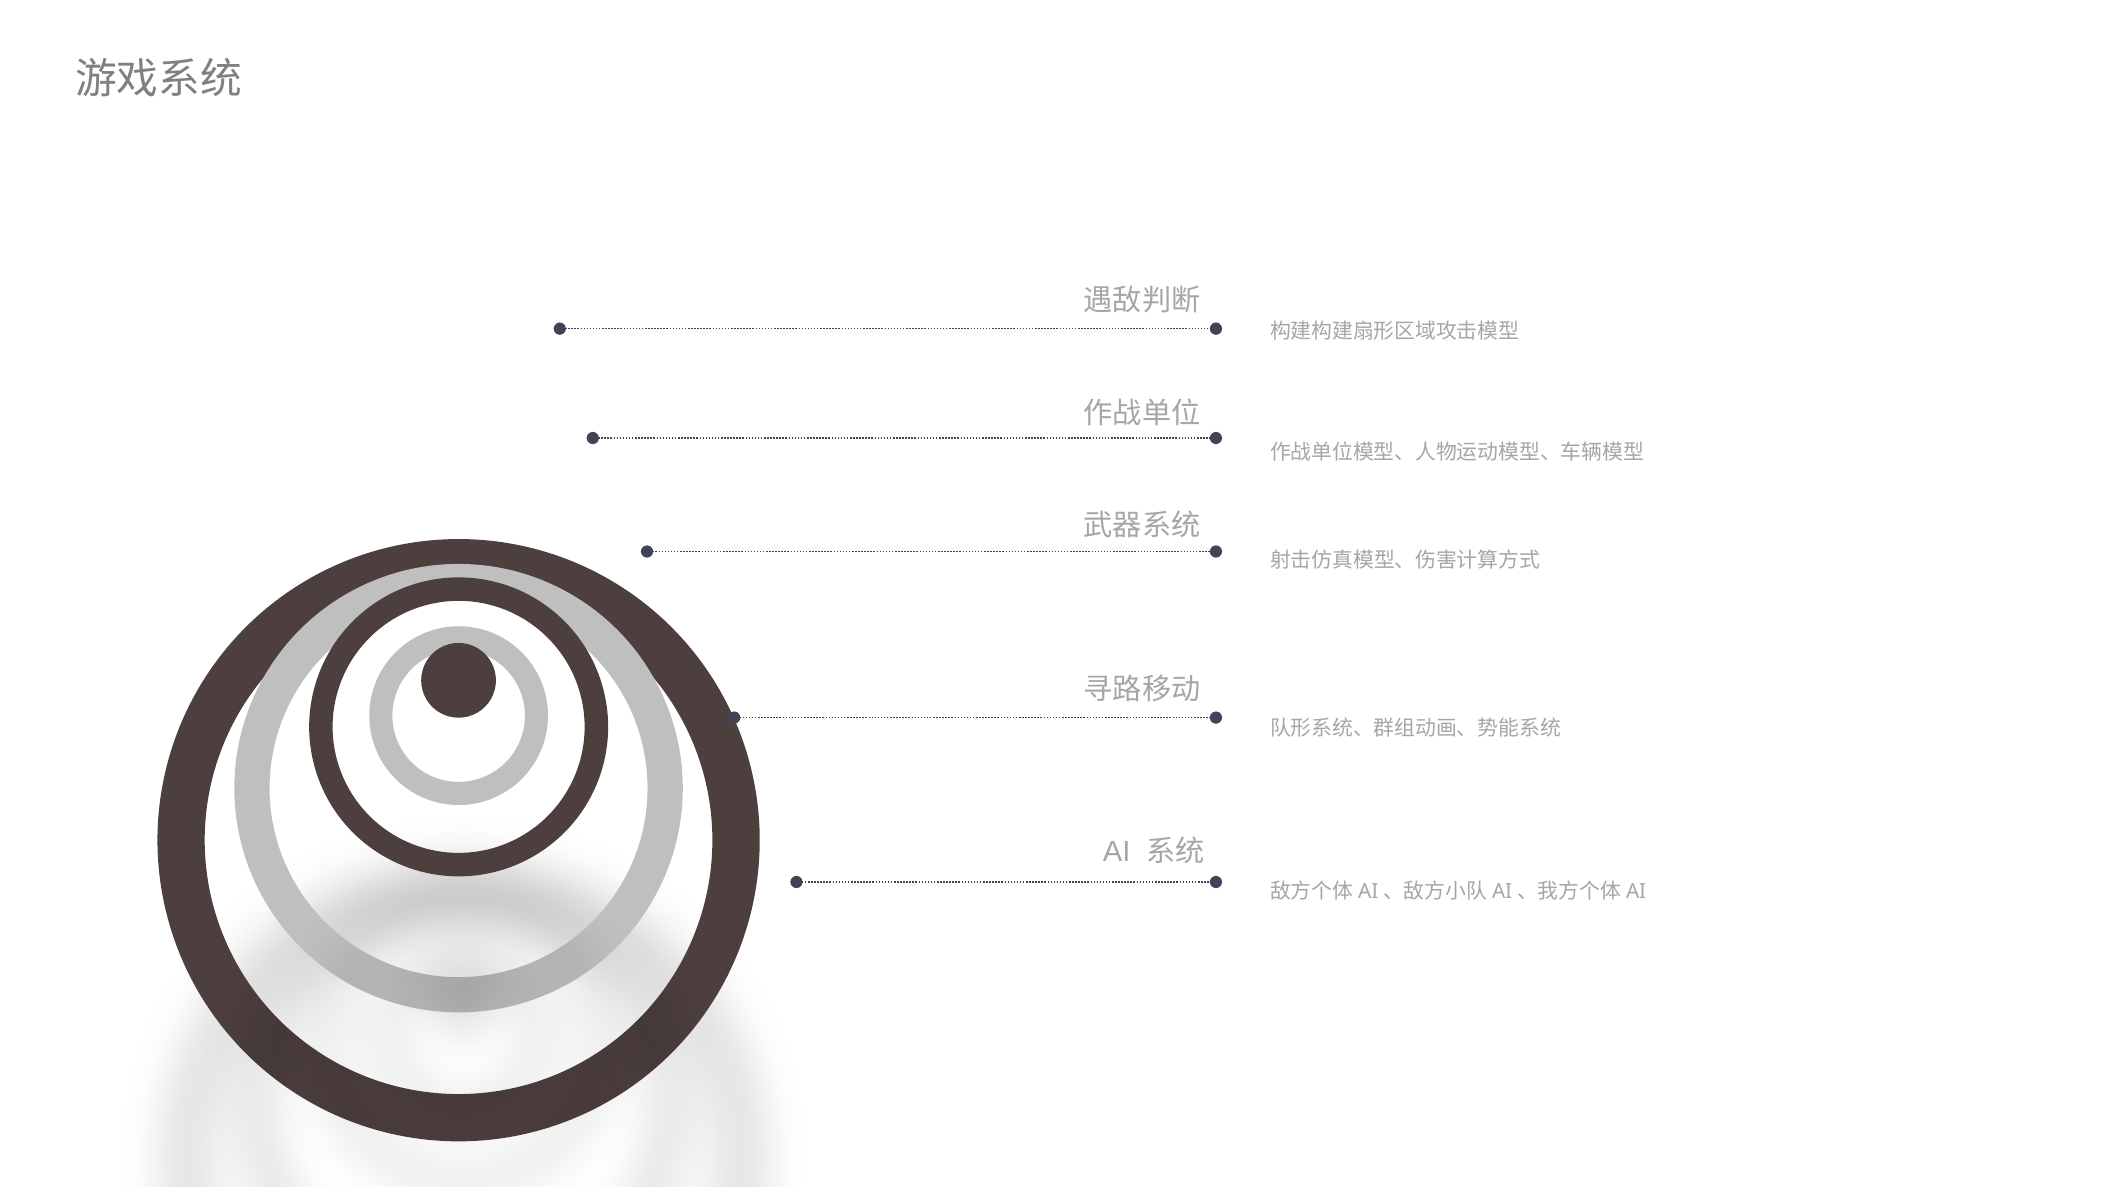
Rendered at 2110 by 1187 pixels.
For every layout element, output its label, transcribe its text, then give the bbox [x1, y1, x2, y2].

text_box 遇敌判断 [1068, 267, 1216, 325]
text_box 作战单位模型、人物运动模型、车辆模型 [1255, 419, 1787, 472]
text_box [233, 562, 684, 965]
text_box [420, 641, 497, 719]
text_box 武器系统 [1068, 491, 1216, 549]
text_box 射击仿真模型、伤害计算方式 [1255, 527, 1787, 580]
text_box 游戏系统 [59, 44, 563, 107]
text_box 敌方个体AI、敌方小队AI、我方个体AI [1255, 857, 1787, 910]
text_box [308, 576, 610, 878]
text_box AI 系统 [1088, 818, 1220, 876]
text_box [368, 625, 550, 807]
text_box 作战单位 [1068, 380, 1216, 437]
text_box 寻路移动 [1068, 656, 1216, 714]
text_box [156, 538, 761, 1039]
text_box 构建构建扇形区域攻击模型 [1255, 297, 1787, 350]
text_box 队形系统、群组动画、势能系统 [1255, 694, 1787, 747]
